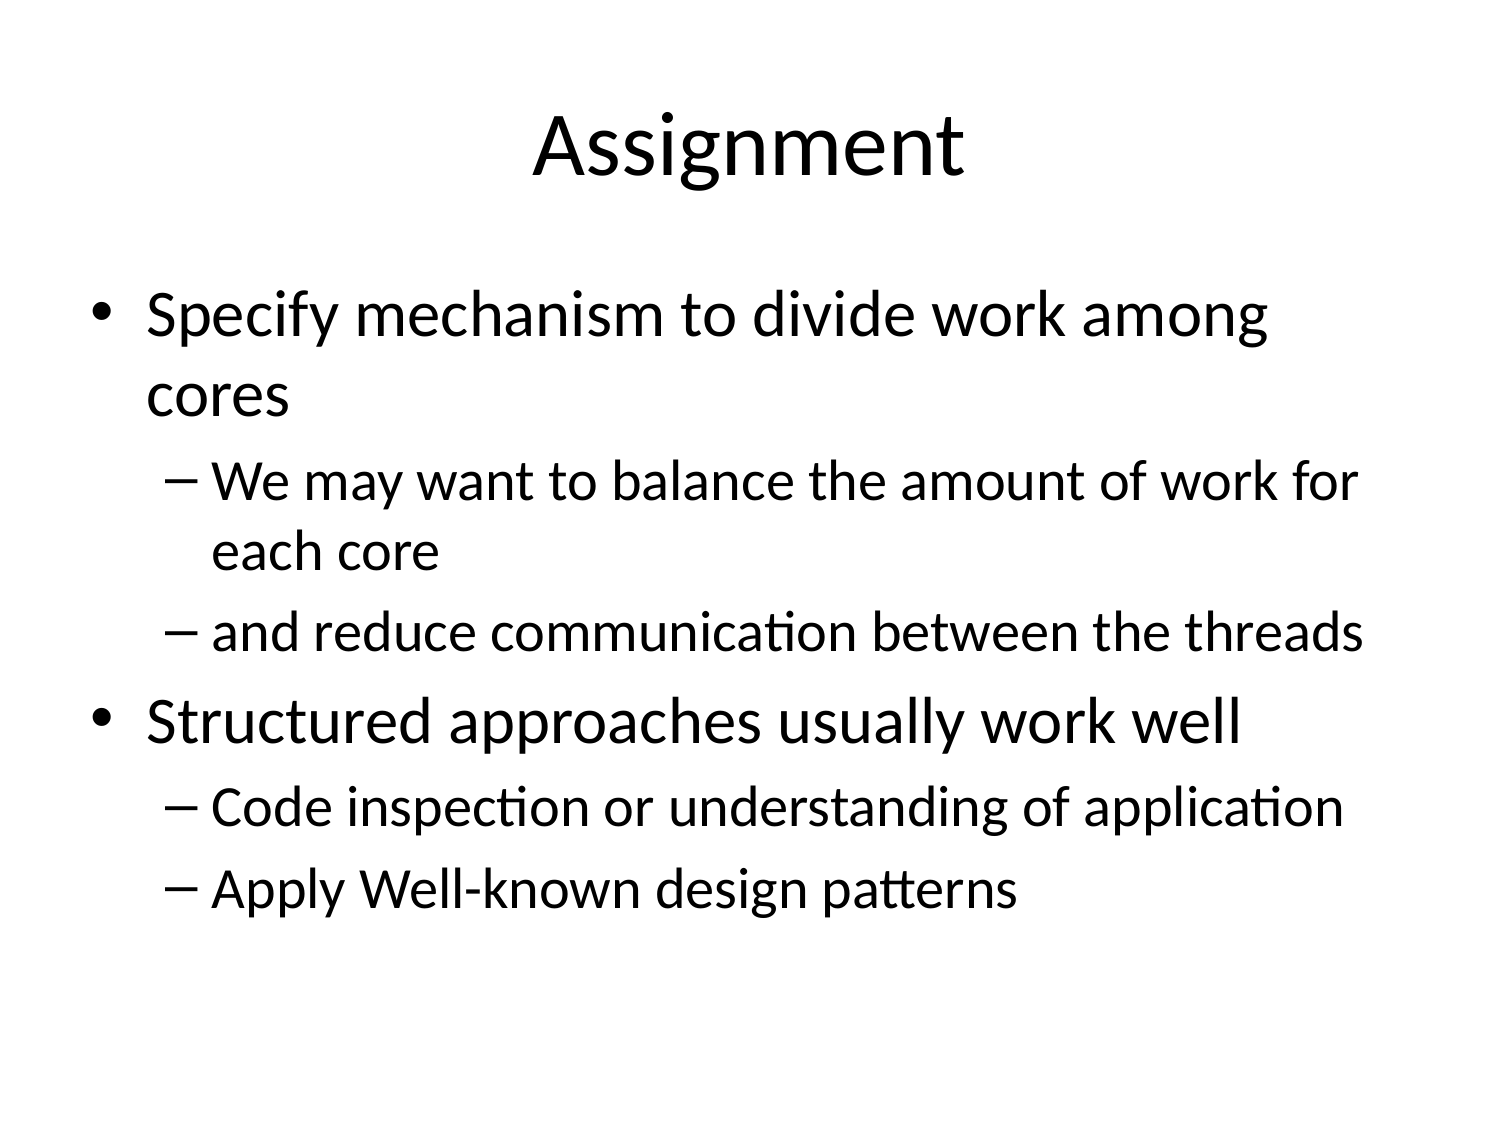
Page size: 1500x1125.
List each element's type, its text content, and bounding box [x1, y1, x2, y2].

list Specify mechanism to divide work among cores We may want to balance the amount of work for each core and reduce communication between the threads Structured approaches usually work well Code inspection or understanding of application Apply Well-known design patterns [75, 262, 1425, 1005]
title Assignment [75, 45, 1425, 233]
